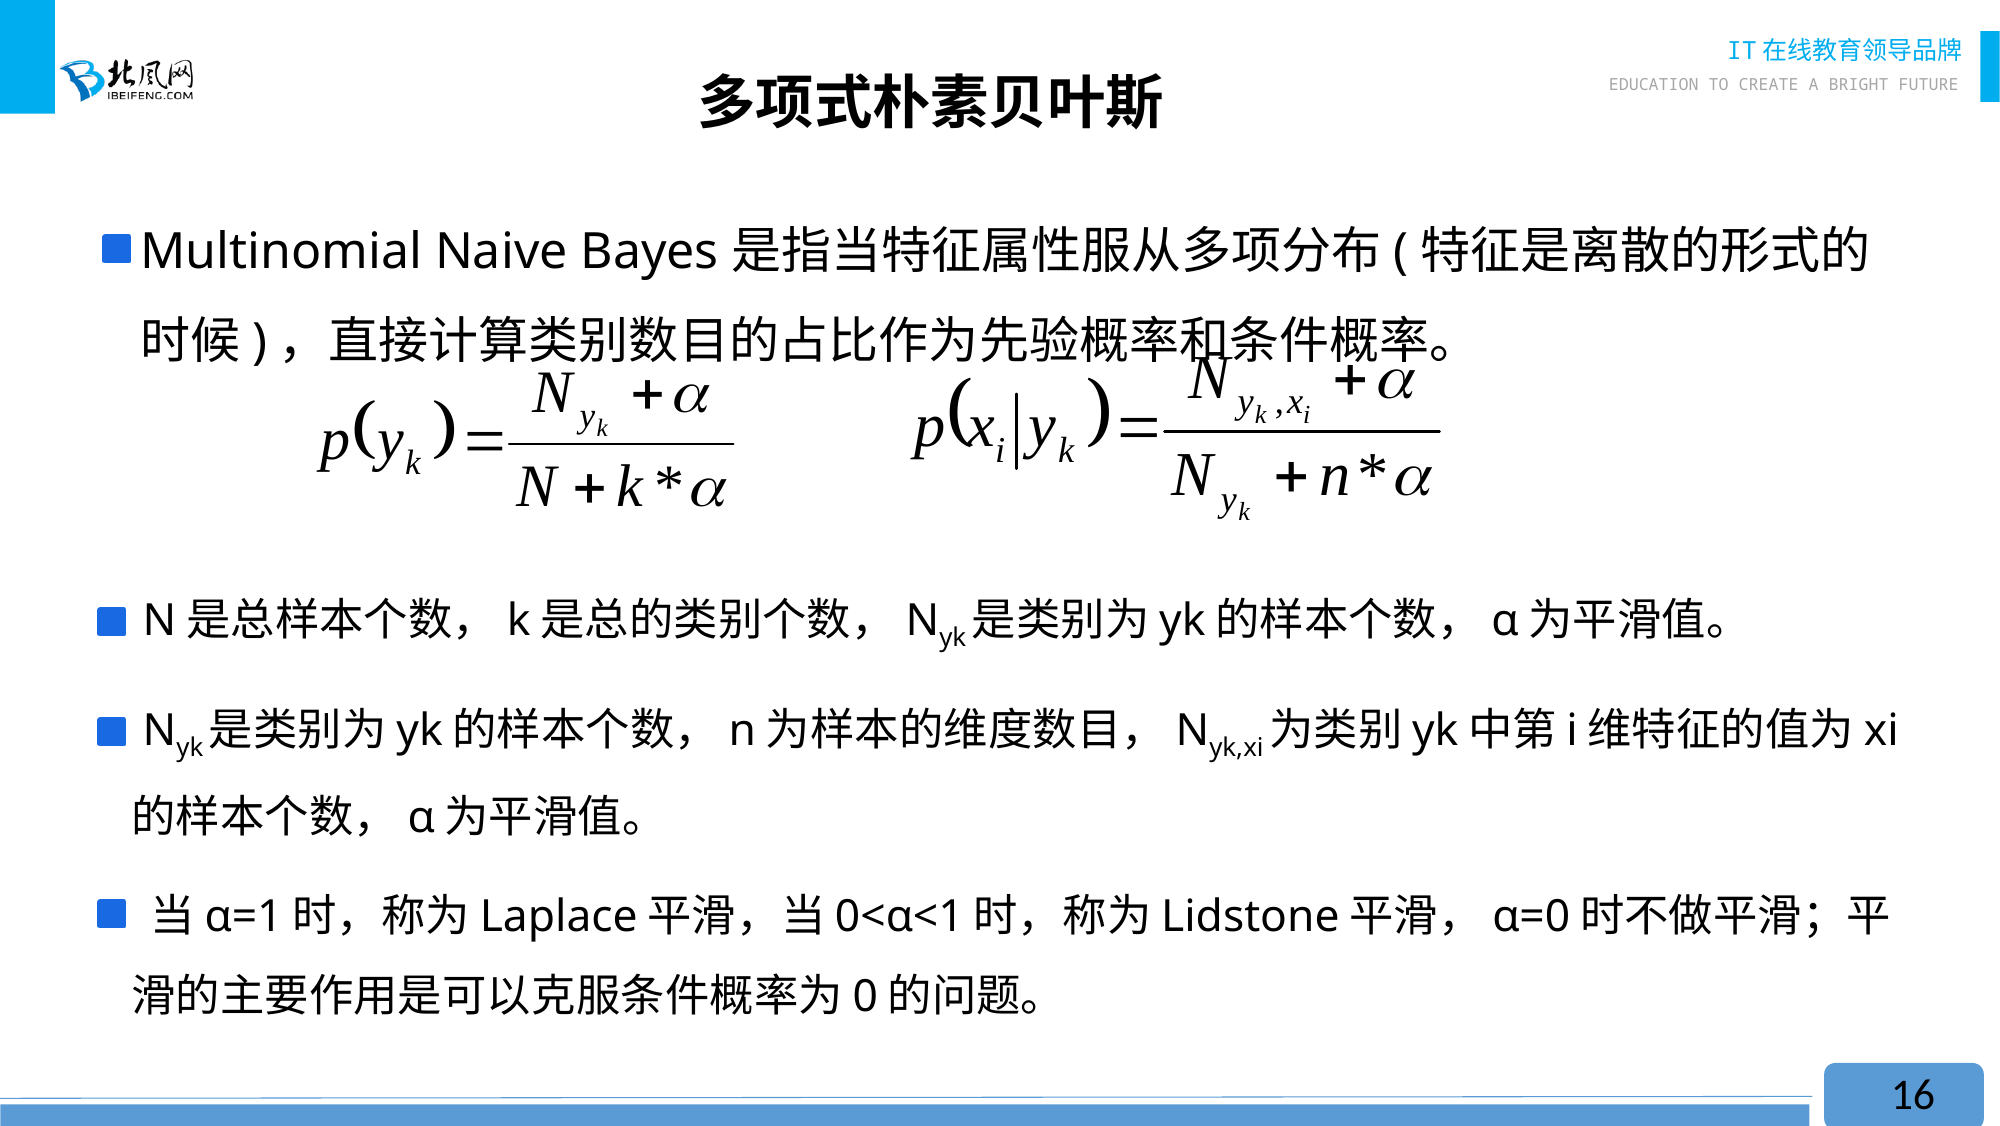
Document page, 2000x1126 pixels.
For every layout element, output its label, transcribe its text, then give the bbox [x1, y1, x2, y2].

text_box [896, 337, 1454, 536]
picture [102, 234, 131, 263]
picture [56, 54, 198, 103]
list Multinomial Naive Bayes是指当特征属性服从多项分布(特征是离散的形式的时候)，直接计算类别数目的占比作为先验概率和条件概率。 [87, 180, 1922, 434]
picture [97, 899, 126, 928]
picture [97, 607, 126, 636]
picture [97, 717, 126, 746]
title 多项式朴素贝叶斯 [255, 42, 1606, 167]
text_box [304, 353, 746, 520]
text_box N是总样本个数，k是总的类别个数，Nyk是类别为yk的样本个数，α为平滑值。 Nyk是类别为yk的样本个数，n为样本的维度数目，Nyk,xi为类别yk中第i维特征的值为xi的样本个数，α为平滑值。 当α=1时，称为Laplace平滑，当0<α<1时，称为Lidstone平滑，α=0时不做平滑；平滑的主要作用是可以克服条件概率为0的问题。 [82, 553, 1917, 1036]
